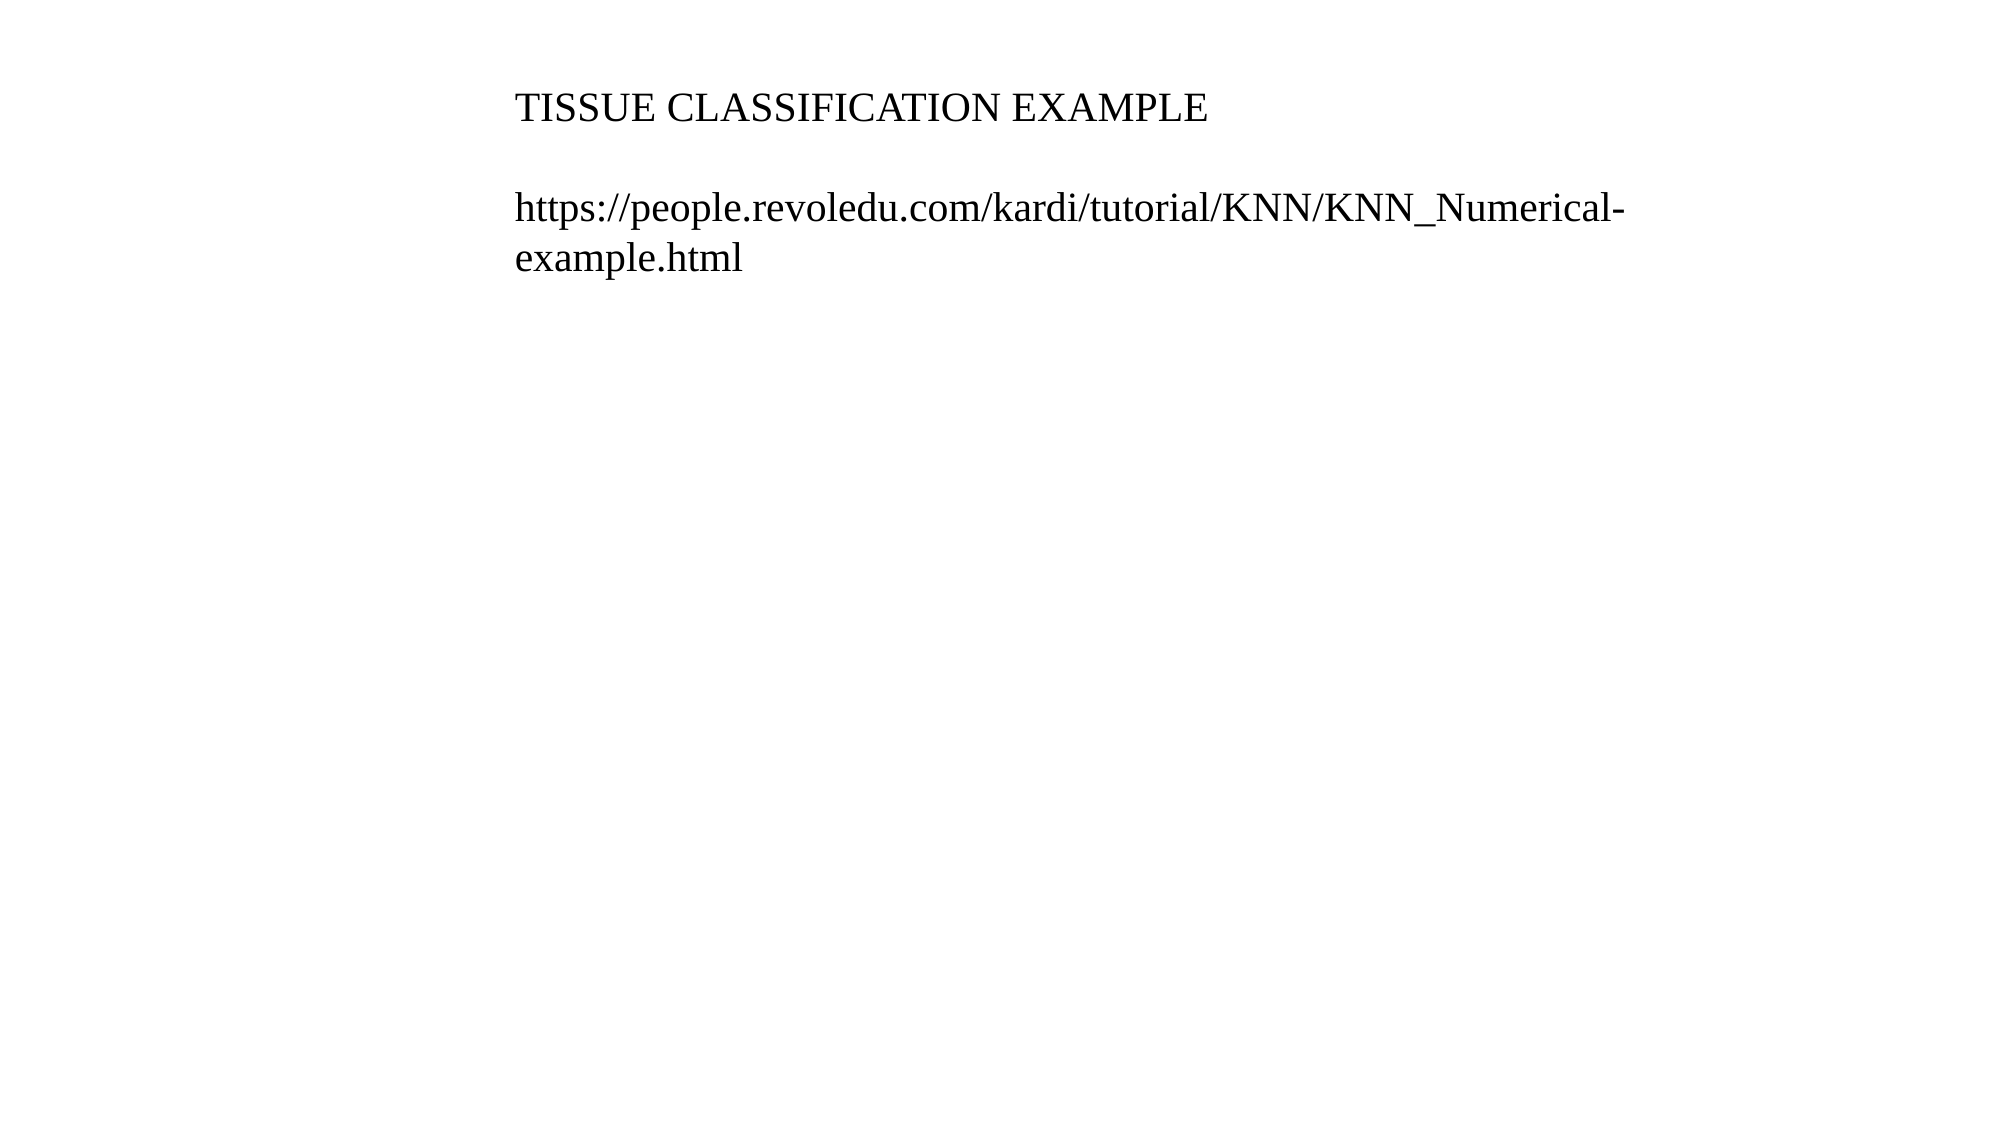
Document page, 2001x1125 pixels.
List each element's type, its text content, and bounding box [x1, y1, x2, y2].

text_box TISSUE CLASSIFICATION EXAMPLE https://people.revoledu.com/kardi/tutorial/KNN/KNN_Numerical-example.html [500, 72, 1838, 488]
